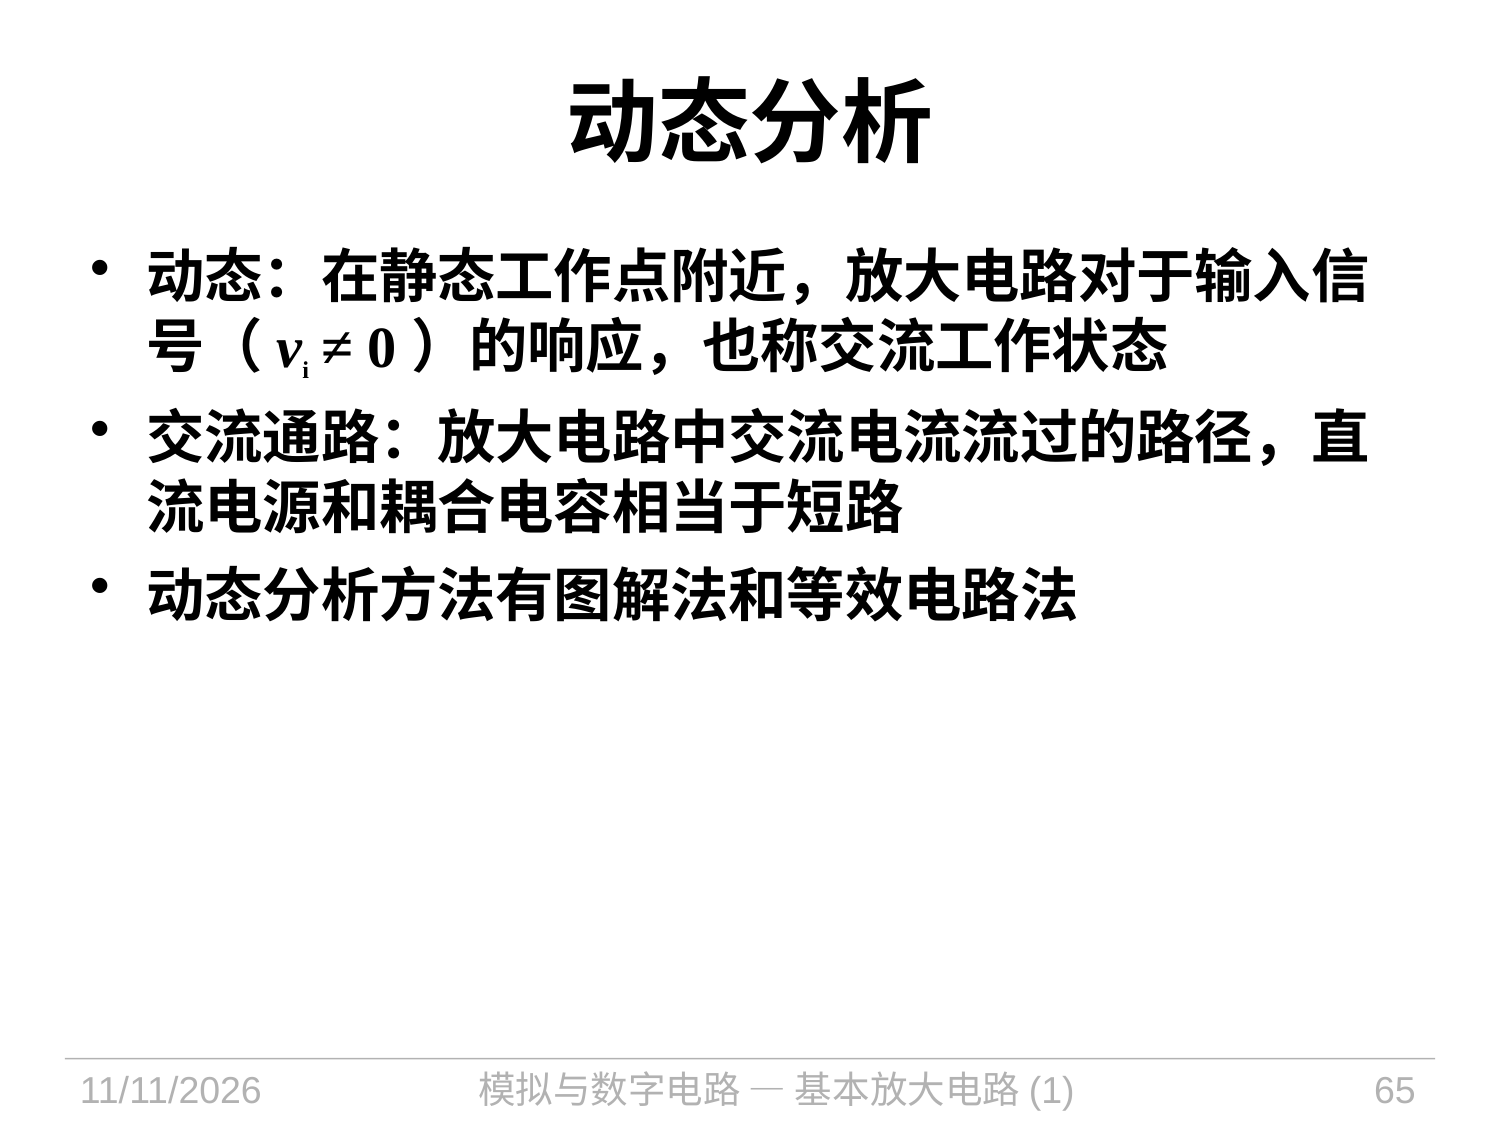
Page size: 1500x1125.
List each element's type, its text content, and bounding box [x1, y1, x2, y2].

title 动态分析 [75, 24, 1425, 213]
slide_number 65 [1230, 1058, 1431, 1125]
footer 模拟与数字电路 — 基本放大电路(1) [373, 1058, 1179, 1125]
list 动态：在静态工作点附近，放大电路对于输入信号（vi ≠ 0）的响应，也称交流工作状态 交流通路：放大电路中交流电流流过的路径，直流电源和耦合电容相当于短路 动态分析方法有图解法和等效电路法 [75, 231, 1406, 1047]
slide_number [64, 1058, 348, 1125]
